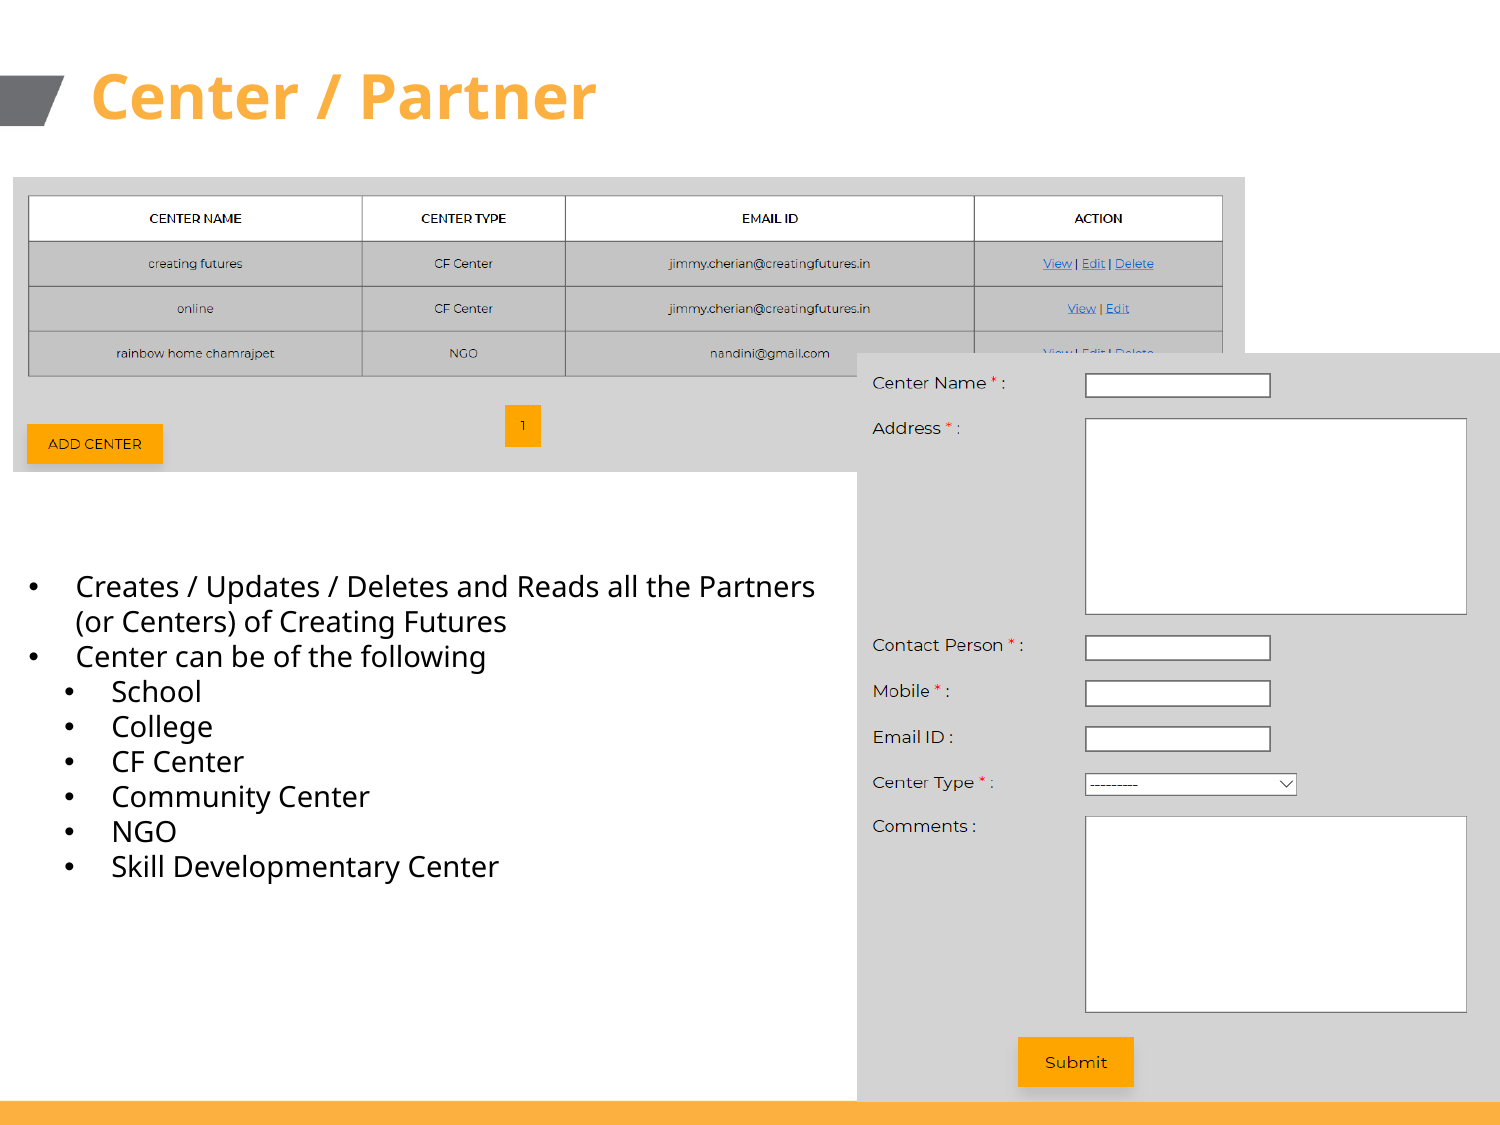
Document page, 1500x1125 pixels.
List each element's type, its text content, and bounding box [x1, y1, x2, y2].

title Center / Partner [75, 42, 1425, 147]
picture [0, 0, 1500, 1125]
text_box Creates / Updates / Deletes and Reads all the Partners (or Centers) of Creating Futures Center can be of the following School College CF Center Community Center NGO Skill Developmentary Center [13, 561, 850, 891]
